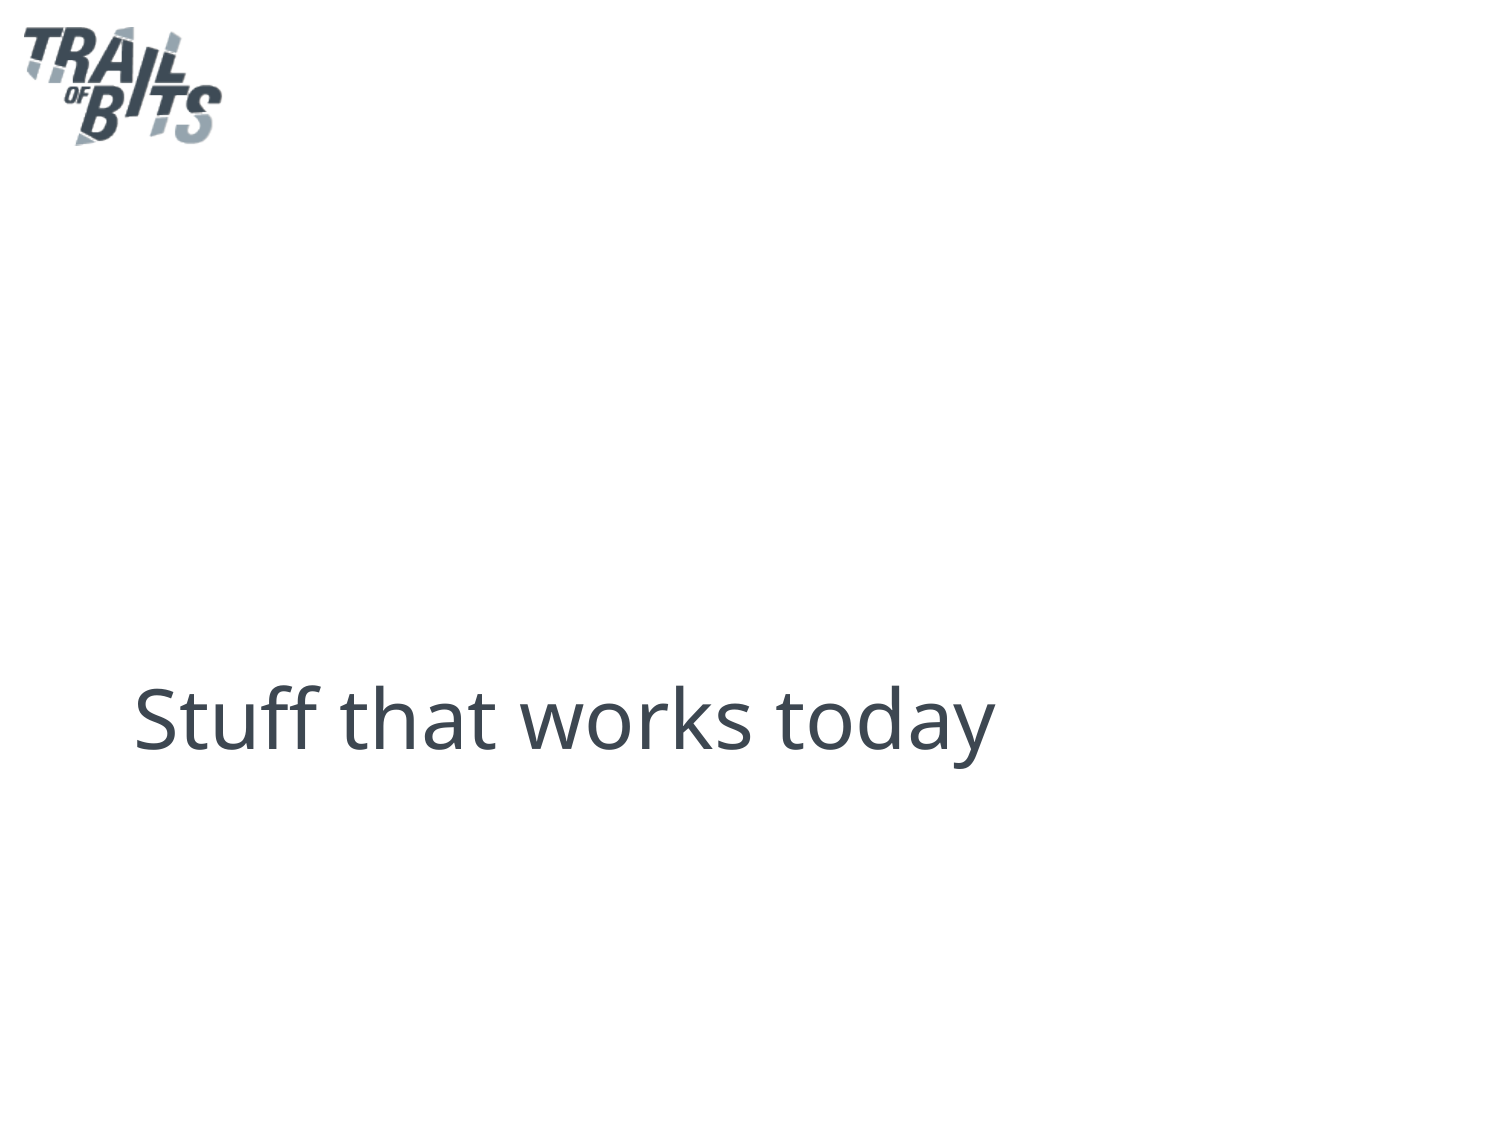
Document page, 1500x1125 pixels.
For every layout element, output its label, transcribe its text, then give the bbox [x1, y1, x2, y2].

title Stuff that works today [118, 658, 1394, 882]
picture [24, 27, 224, 146]
